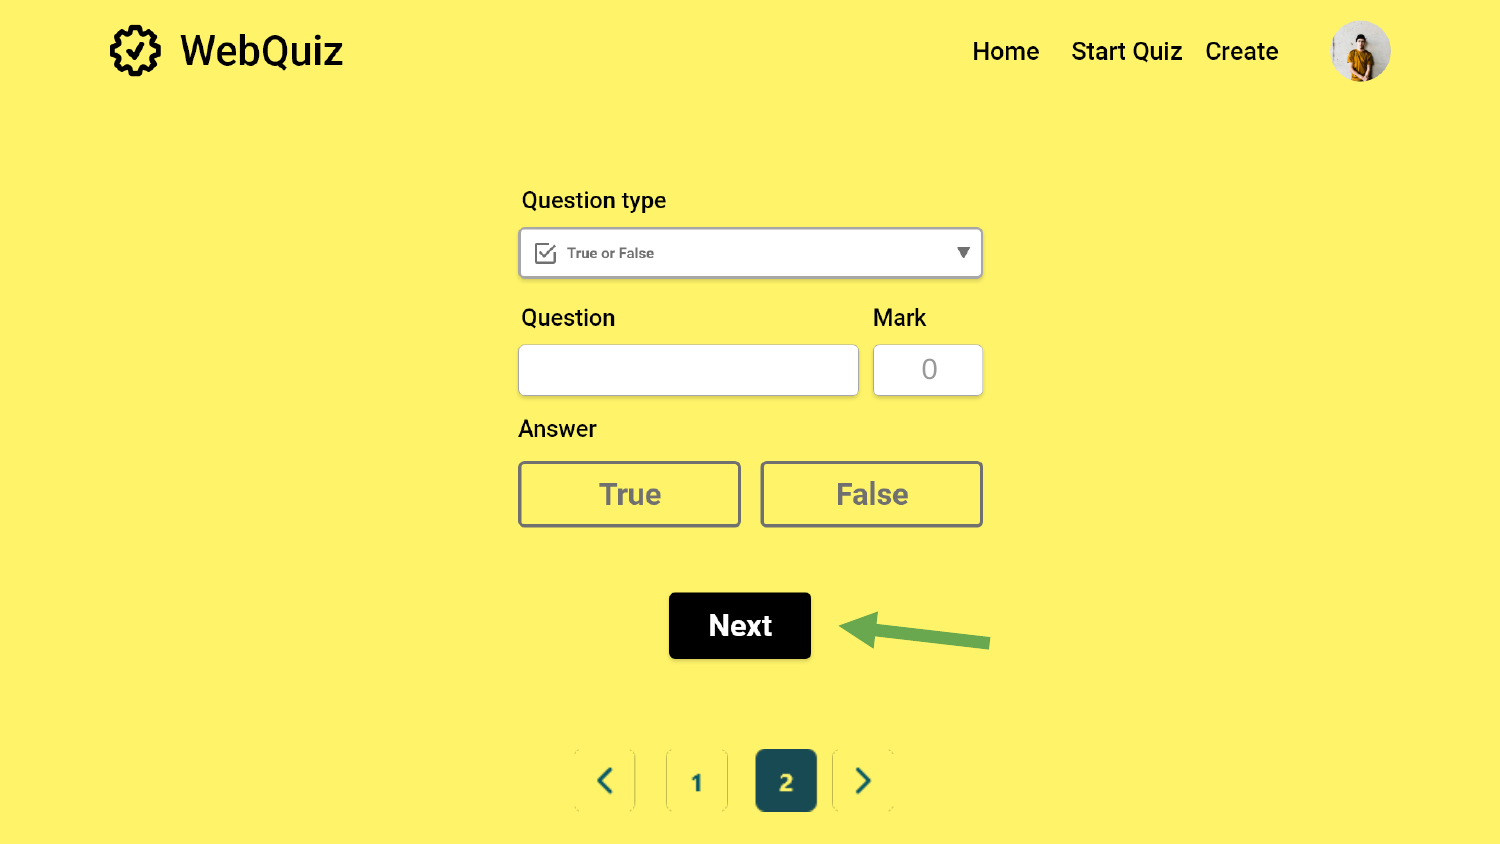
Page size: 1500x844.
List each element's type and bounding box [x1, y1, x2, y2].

text_box [838, 625, 990, 644]
picture [0, 0, 1500, 844]
